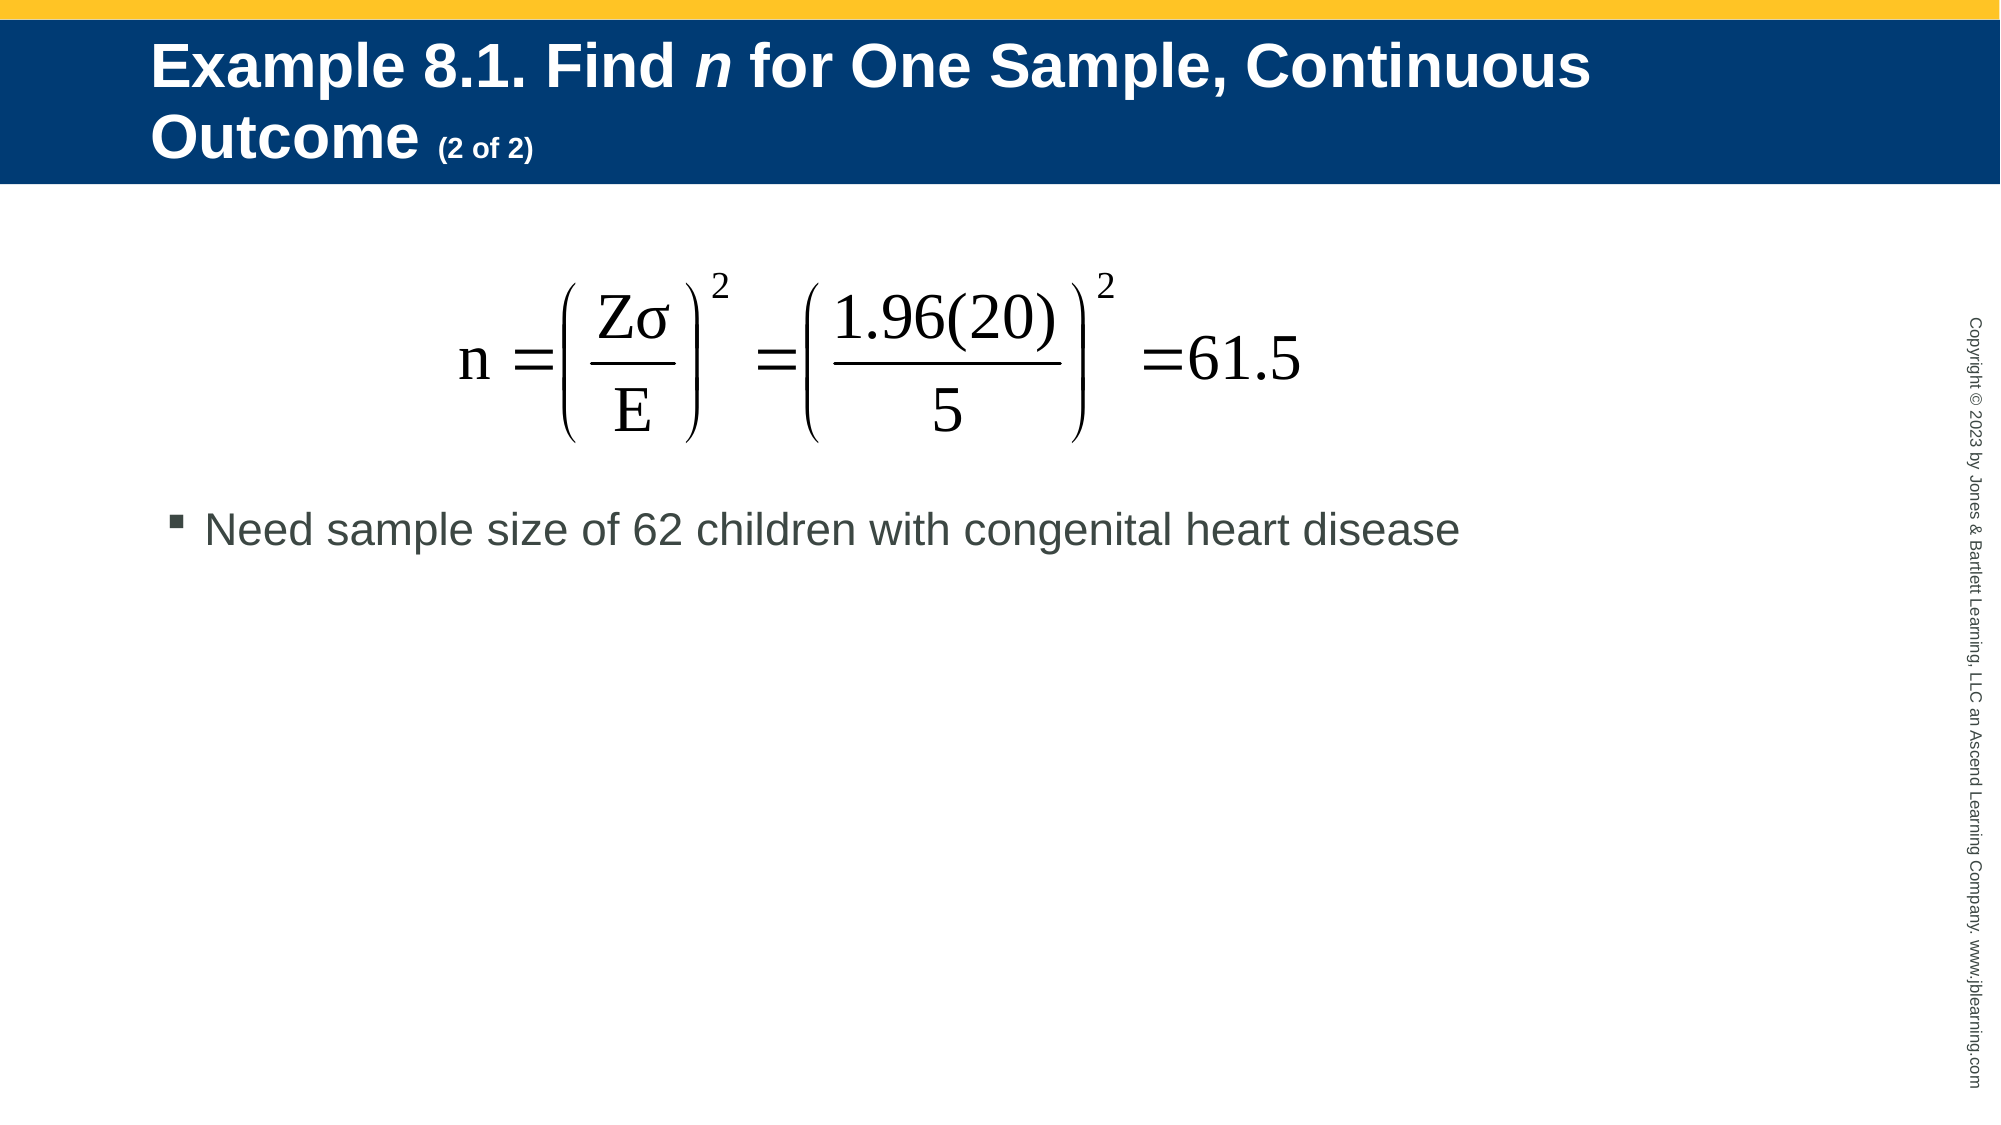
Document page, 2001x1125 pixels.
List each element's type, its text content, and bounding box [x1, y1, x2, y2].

list Need sample size of 62 children with congenital heart disease [151, 492, 1840, 1016]
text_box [448, 254, 1311, 457]
title Example 8.1. Find n for One Sample, Continuous Outcome (2 of 2) [0, 19, 2000, 185]
